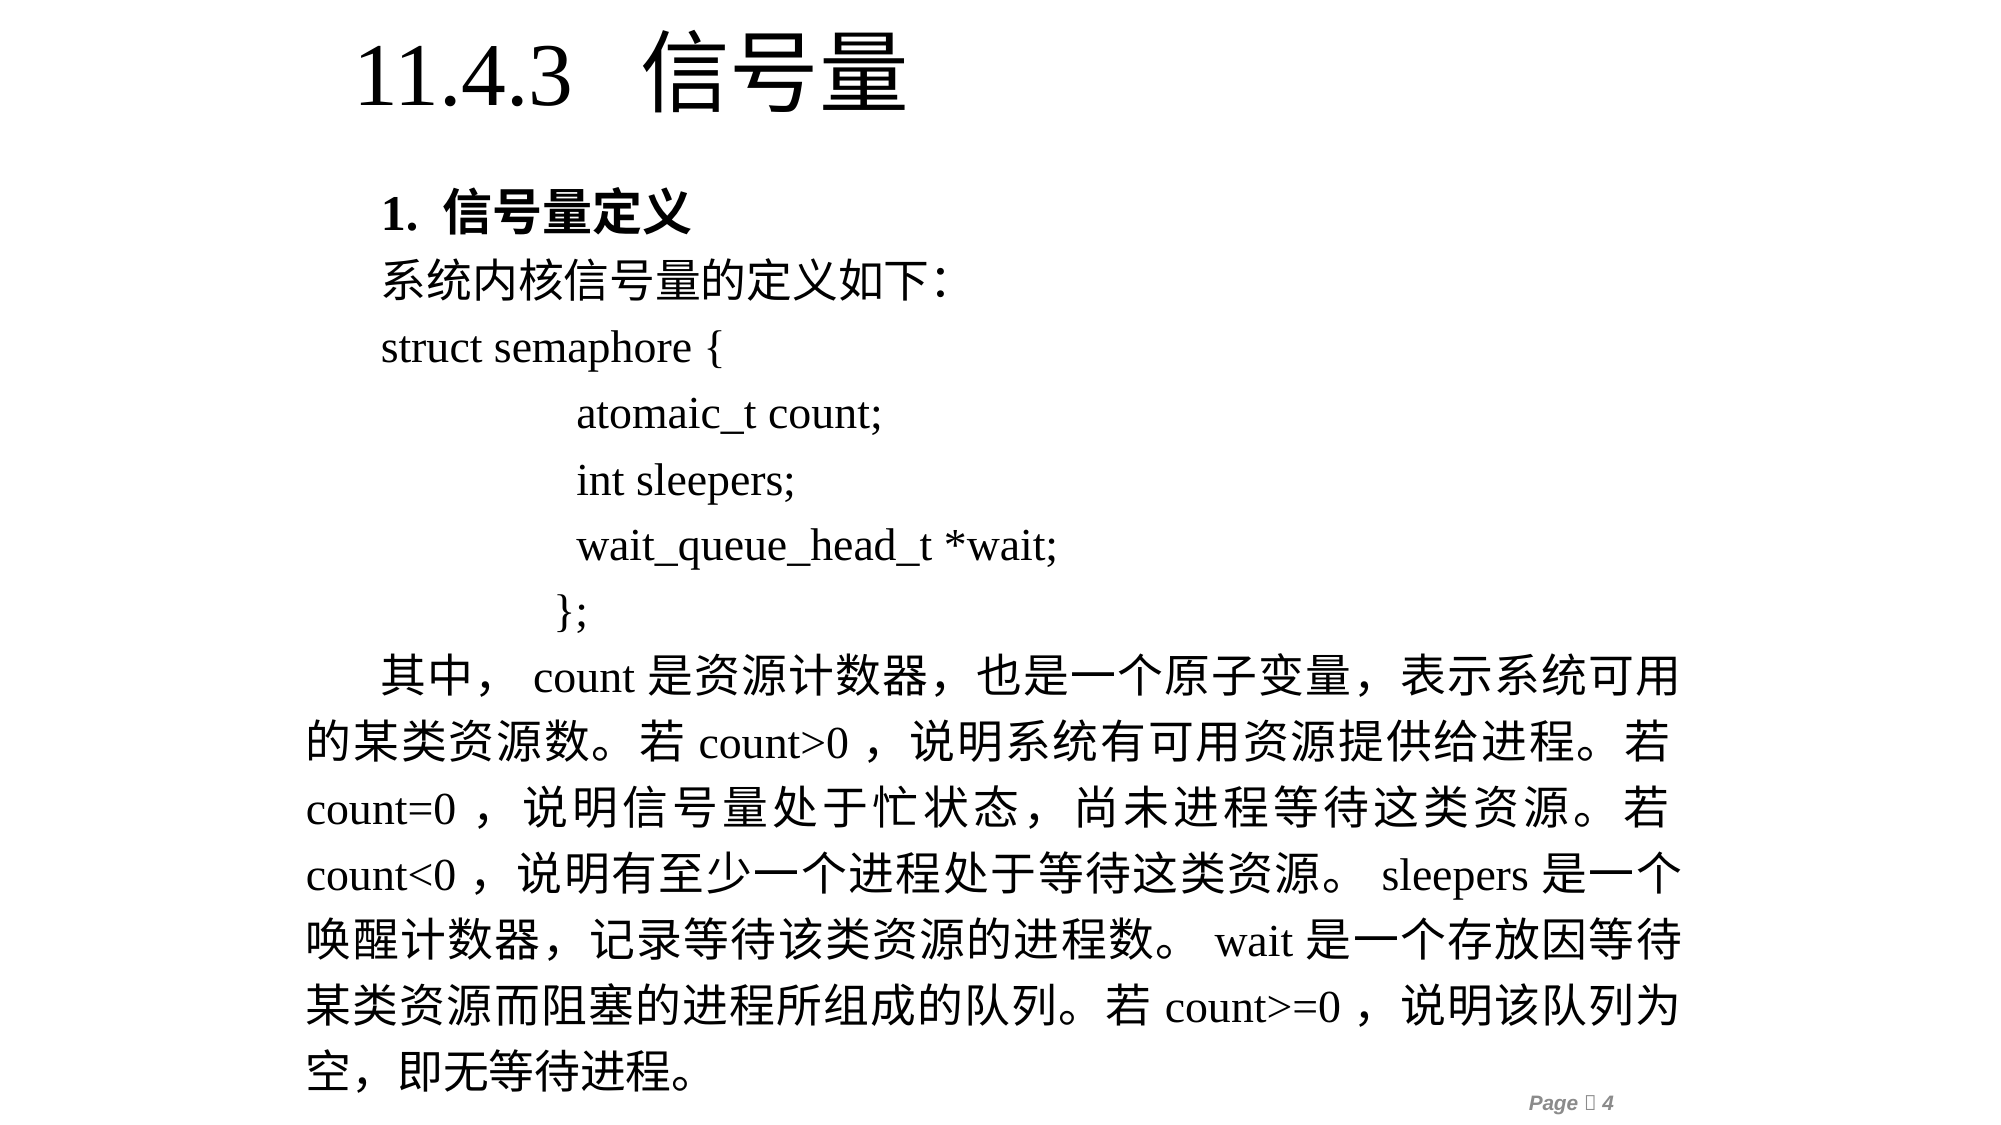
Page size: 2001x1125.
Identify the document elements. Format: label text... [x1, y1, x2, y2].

title 11.4.3 信号量 [338, 19, 1142, 133]
text_box 1. 信号量定义 系统内核信号量的定义如下： struct semaphore { atomaic_t count; int sleepers; wait_queue_head_t *wait; }; 其中，count是资源计数器，也是一个原子变量，表示系统可用的某类资源数。若count>0，说明系统有可用资源提供给进程。若count=0，说明信号量处于忙状态，尚未进程等待这类资源。若count<0，说明有至少一个进程处于等待这类资源。sleepers是一个唤醒计数器，记录等待该类资源的进程数。wait是一个存放因等待某类资源而阻塞的进程所组成的队列。若count>=0，说明该队列为空，即无等待进程。 [291, 160, 1697, 1106]
slide_number Page  [1513, 1085, 1750, 1118]
